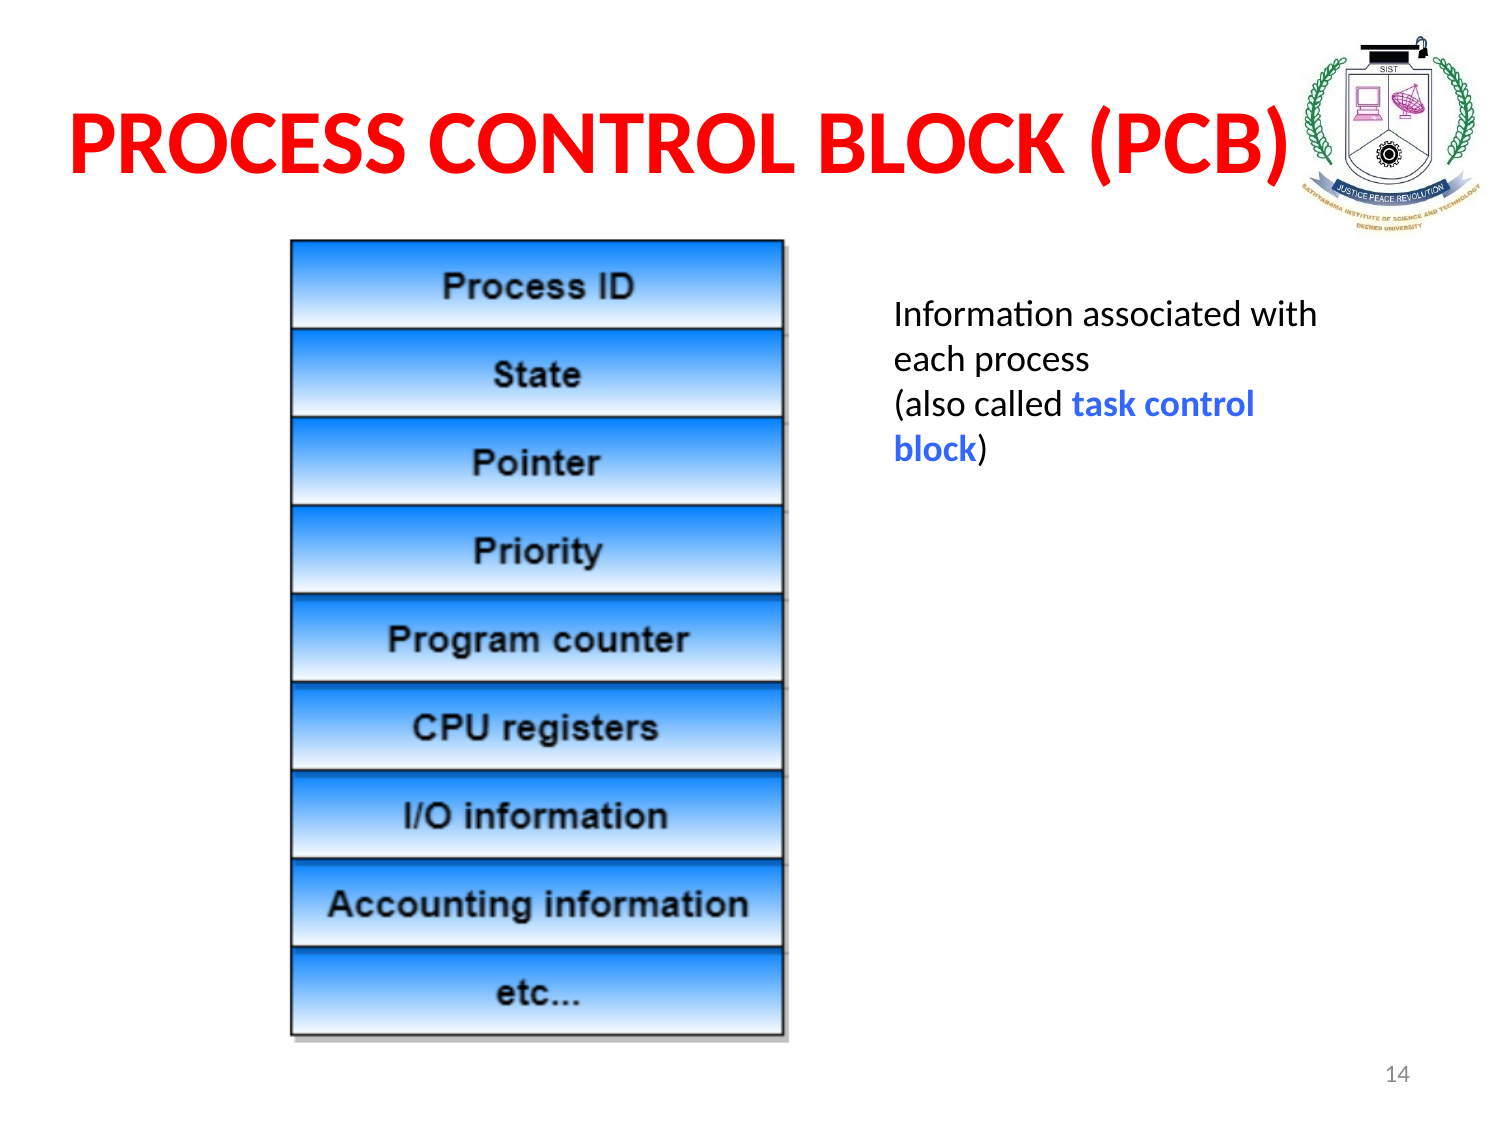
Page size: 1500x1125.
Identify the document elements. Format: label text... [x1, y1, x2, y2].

text_box Information associated with each process (also called task control block) [878, 281, 1371, 521]
picture [280, 222, 798, 1062]
title PROCESS CONTROL BLOCK (PCB) [53, 42, 1404, 231]
picture [1280, 30, 1500, 251]
slide_number 14 [1074, 1042, 1425, 1103]
